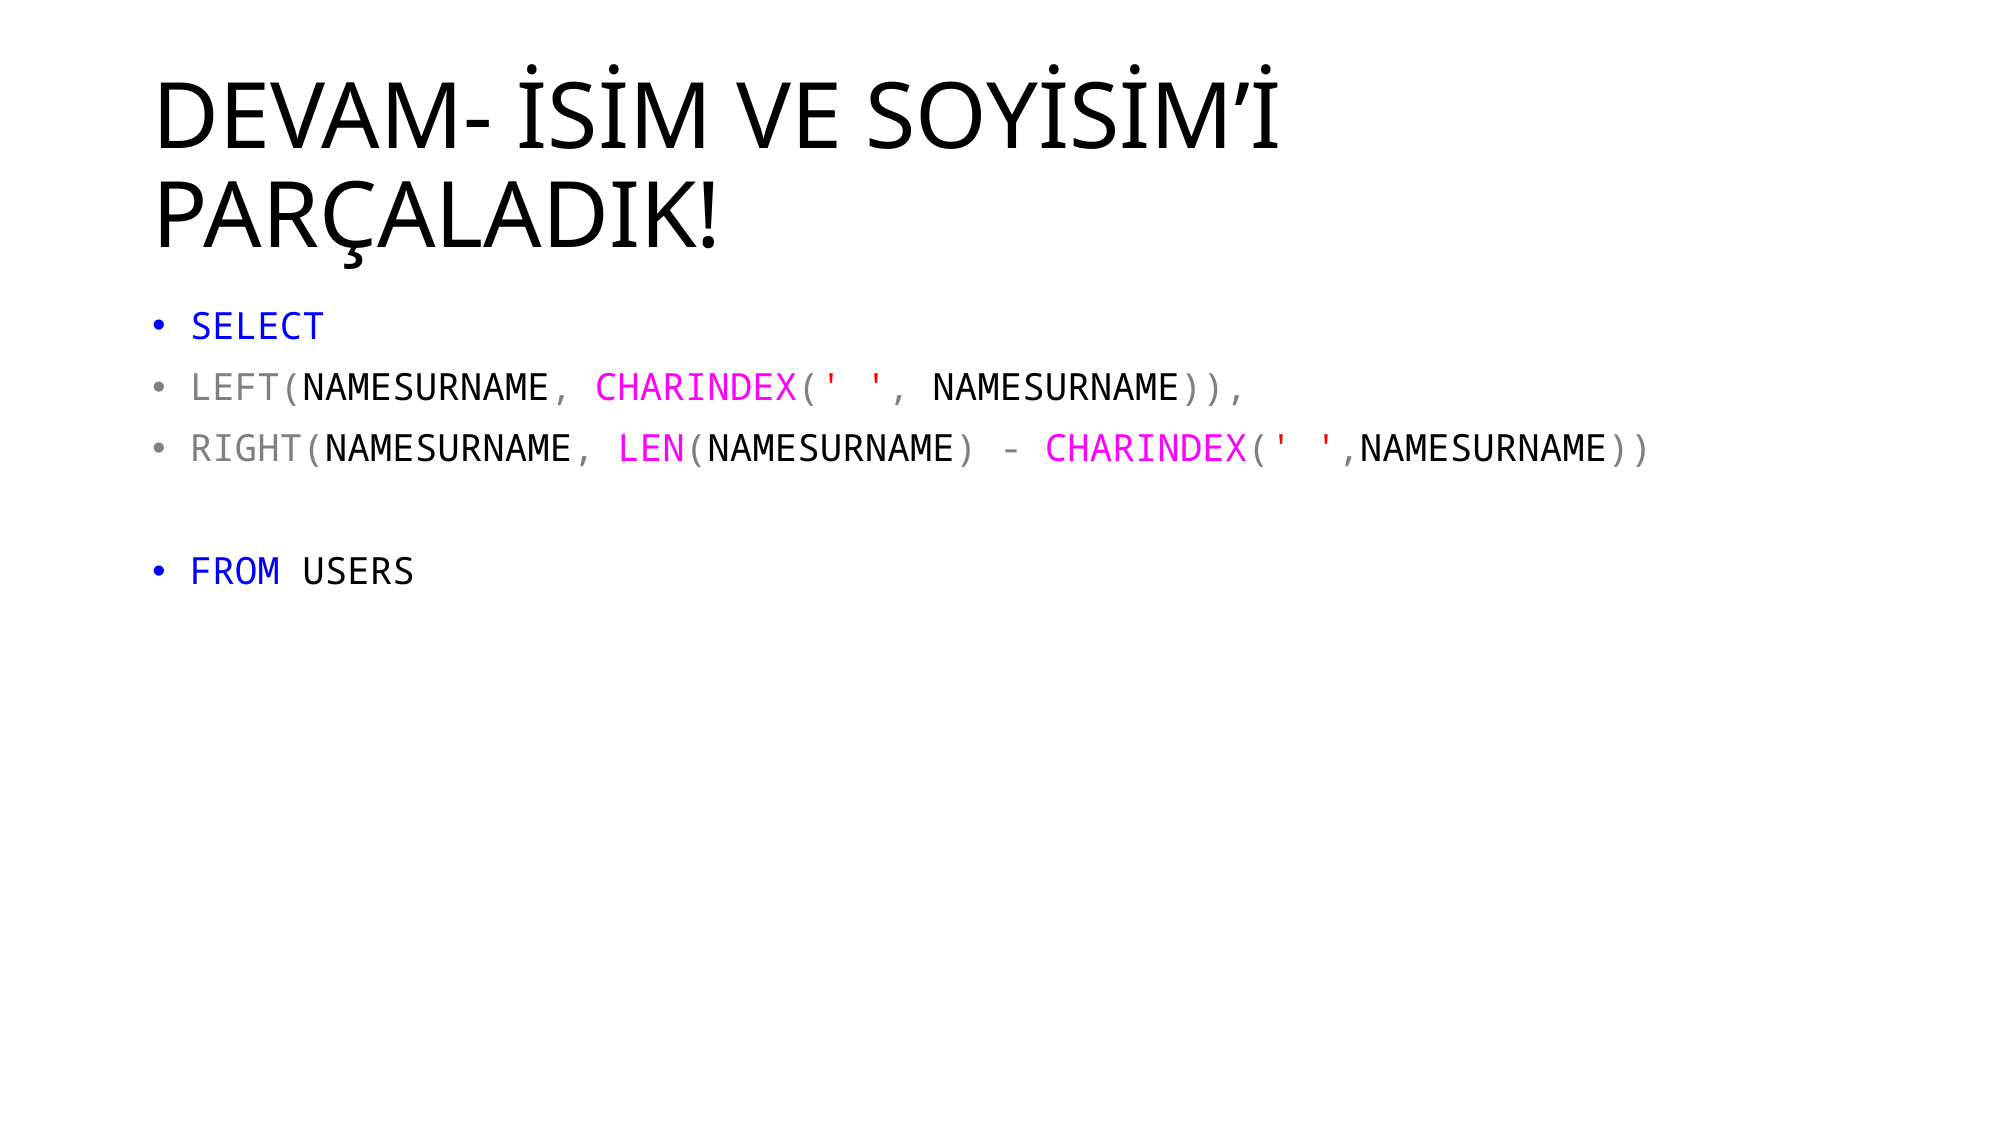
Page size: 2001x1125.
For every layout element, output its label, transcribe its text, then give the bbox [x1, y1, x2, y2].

list SELECT LEFT(NAMESURNAME, CHARINDEX(' ', NAMESURNAME)), RIGHT(NAMESURNAME, LEN(NAMESURNAME) - CHARINDEX(' ',NAMESURNAME)) FROM USERS [137, 299, 1863, 1014]
title DEVAM- İSİM VE SOYİSİM’İ PARÇALADIK! [137, 59, 1863, 278]
